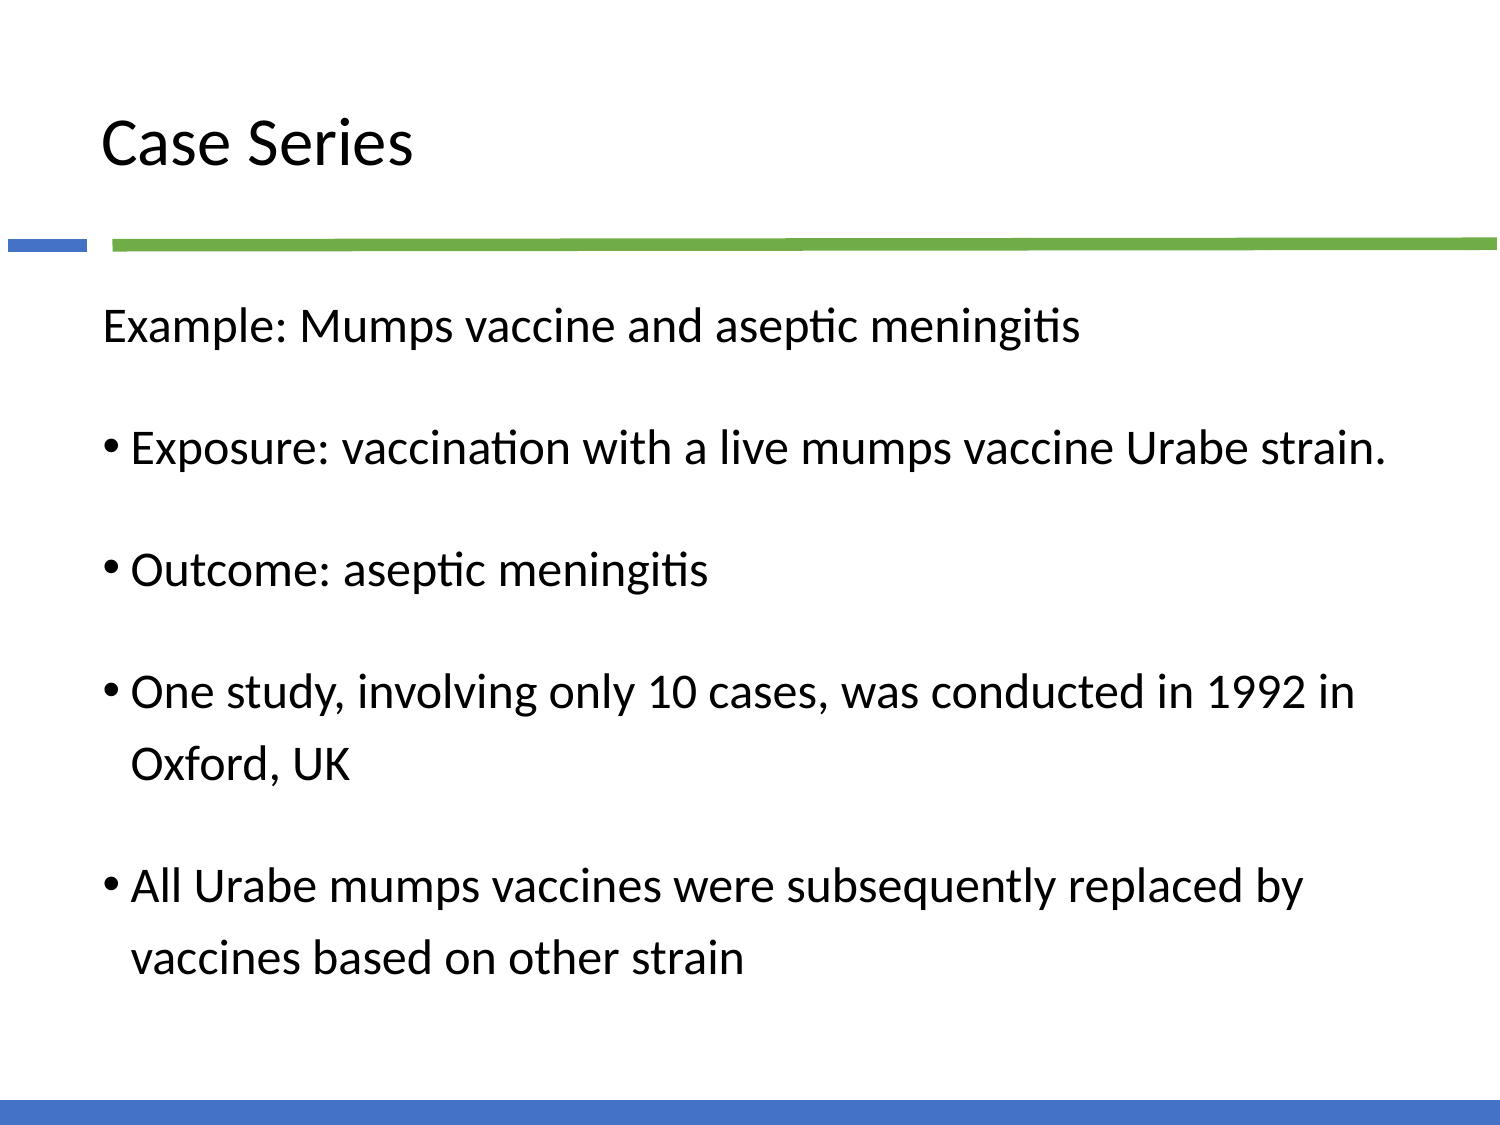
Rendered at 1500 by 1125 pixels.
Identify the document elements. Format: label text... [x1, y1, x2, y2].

list Example: Mumps vaccine and aseptic meningitis Exposure: vaccination with a live mumps vaccine Urabe strain. Outcome: aseptic meningitis One study, involving only 10 cases, was conducted in 1992 in Oxford, UK All Urabe mumps vaccines were subsequently replaced by vaccines based on other strain [87, 273, 1413, 1069]
title Case Series [86, 59, 1500, 228]
